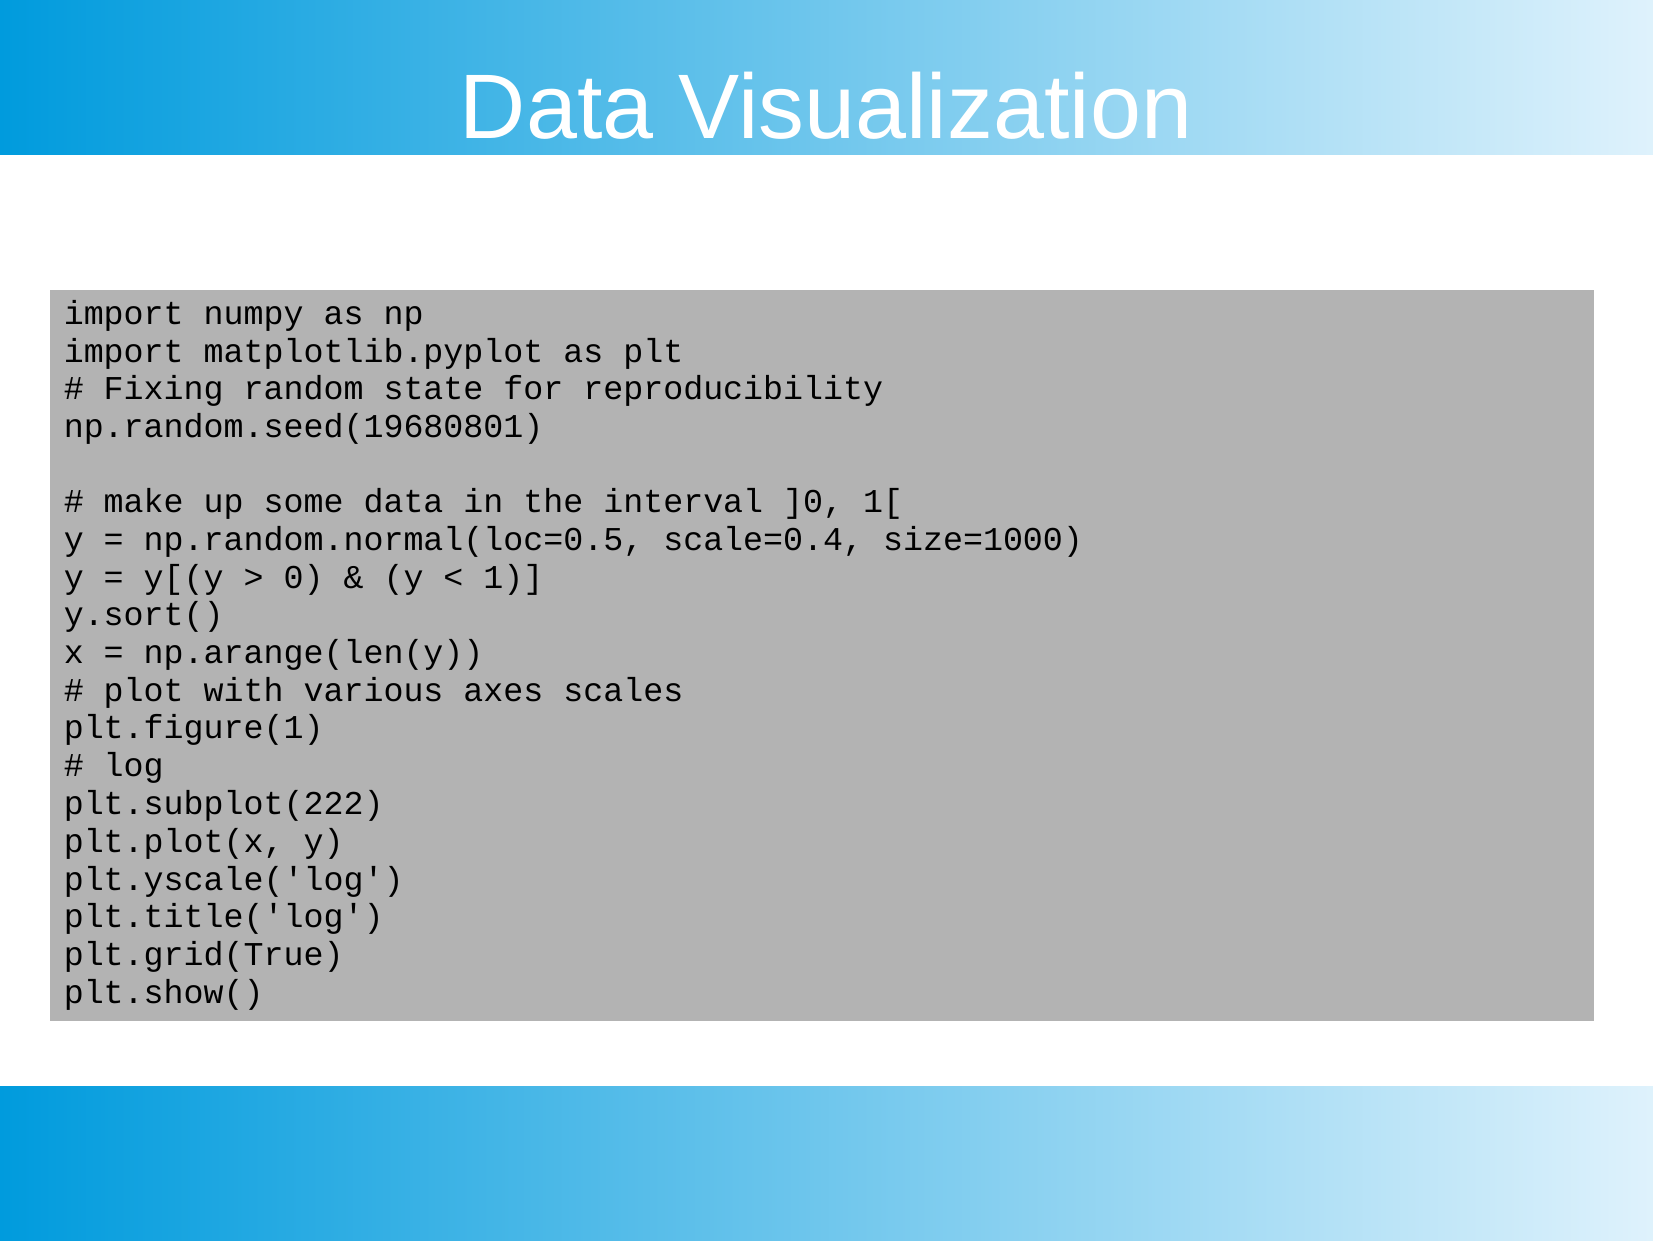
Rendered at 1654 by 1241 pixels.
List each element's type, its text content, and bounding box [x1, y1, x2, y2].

table_header import numpy as np import matplotlib.pyplot as plt # Fixing random state for reproducibility np.random.seed(19680801) # make up some data in the interval ]0, 1[ y = np.random.normal(loc=0.5, scale=0.4, size=1000) y = y[(y > 0) & (y < 1)] y.sort() x = np.arange(len(y)) # plot with various axes scales plt.figure(1) # log plt.subplot(222) plt.plot(x, y) plt.yscale('log') plt.title('log') plt.grid(True) plt.show() [50, 290, 1594, 1021]
text_box Data Visualization [82, 49, 1571, 154]
